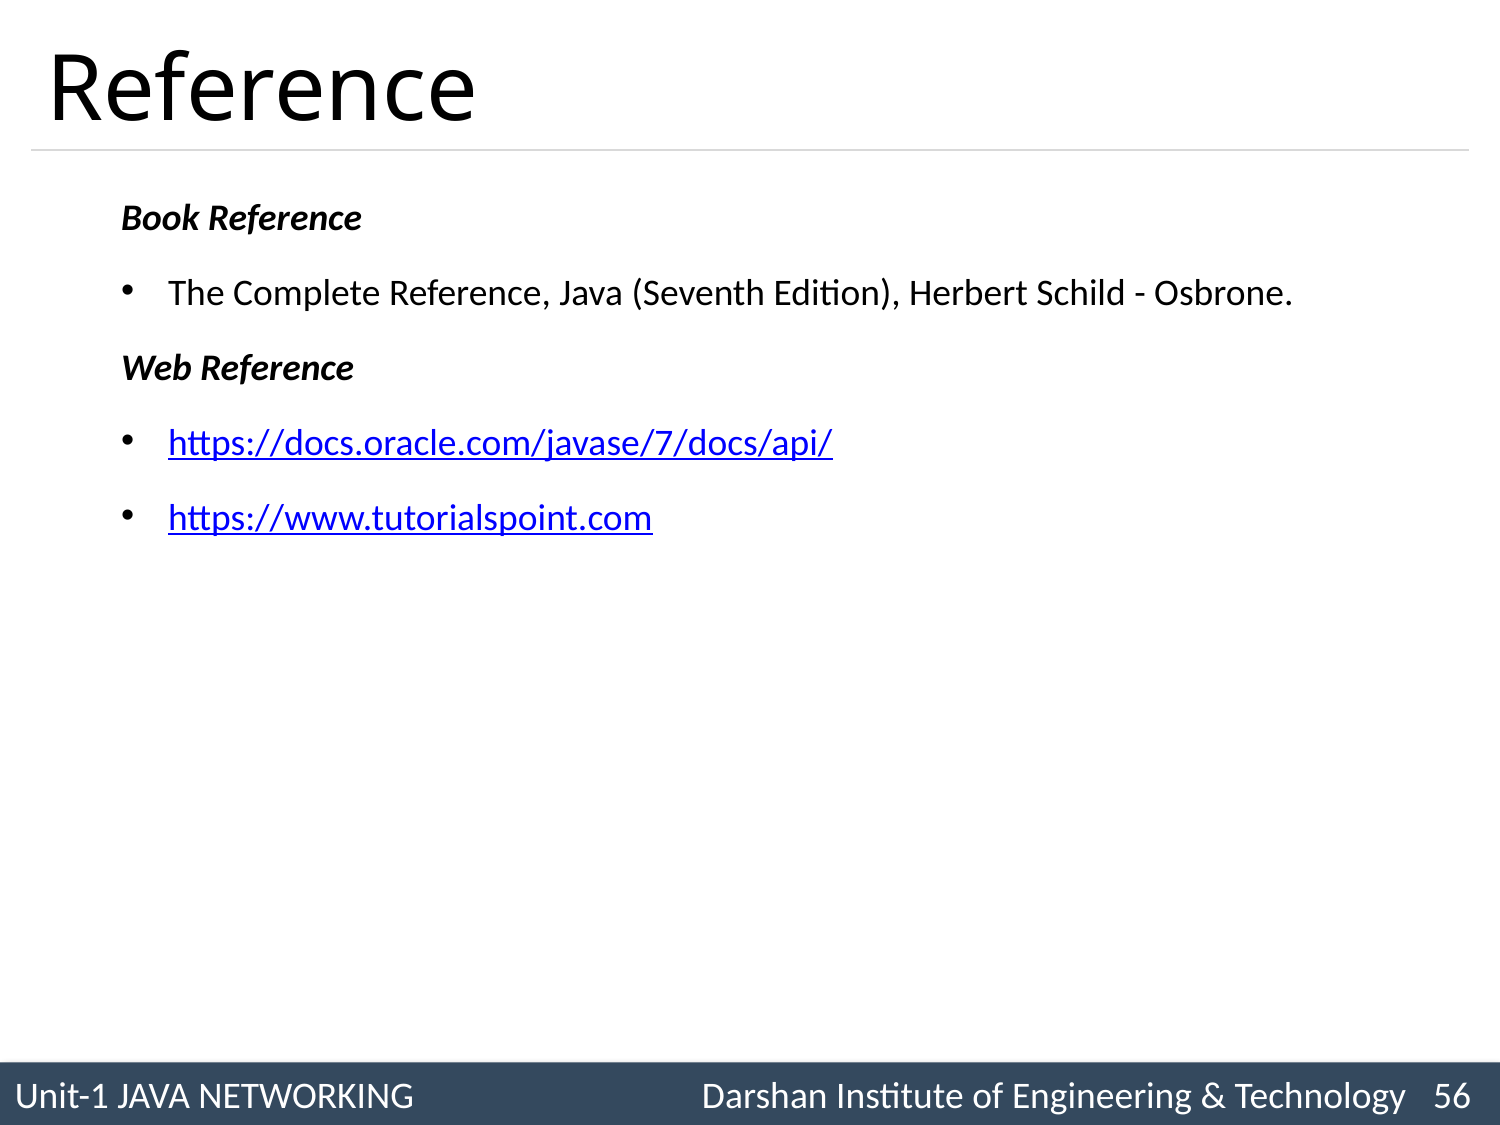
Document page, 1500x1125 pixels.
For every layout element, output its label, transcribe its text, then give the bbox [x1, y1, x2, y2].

list Book Reference The Complete Reference, Java (Seventh Edition), Herbert Schild - Osbrone. Web Reference https://docs.oracle.com/javase/7/docs/api/ https://www.tutorialspoint.com [31, 162, 1469, 1038]
title Reference [31, 17, 1469, 150]
